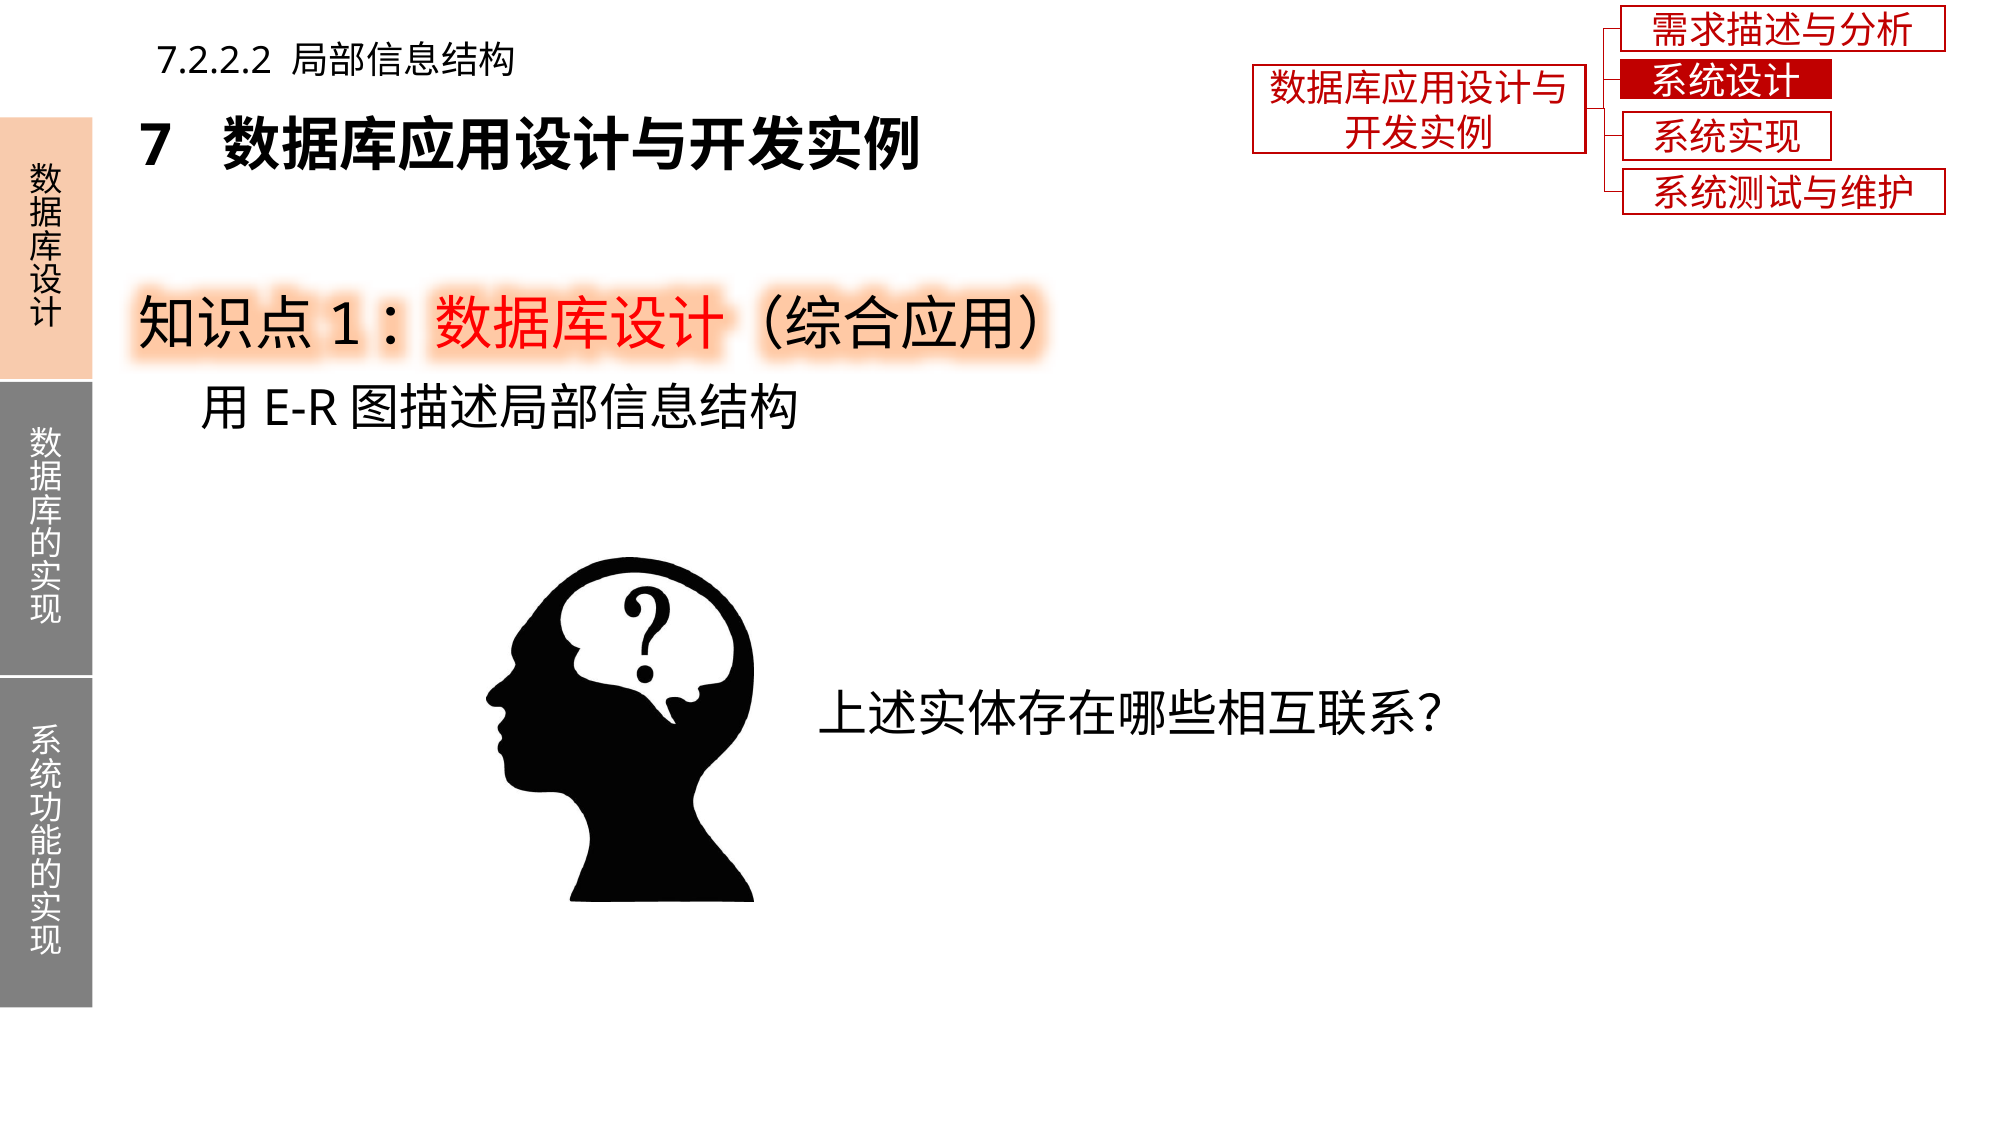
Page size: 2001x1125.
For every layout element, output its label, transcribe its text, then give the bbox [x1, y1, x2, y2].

text_box 知识点1：数据库设计（综合应用） [120, 225, 1945, 382]
text_box 用E-R图描述局部信息结构 [186, 350, 1827, 443]
text_box 数据库应用设计与开发实例 [1252, 64, 1585, 154]
text_box 7.2.2.2 局部信息结构 [141, 28, 531, 89]
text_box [0, 117, 93, 1008]
text_box 系统设计 [1621, 59, 1832, 99]
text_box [1585, 28, 1621, 79]
text_box 7 数据库应用设计与开发实例 [120, 97, 1568, 187]
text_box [1585, 108, 1624, 192]
text_box 系统实现 [1624, 111, 1832, 161]
text_box 需求描述与分析 [1620, 5, 1946, 52]
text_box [1585, 79, 1621, 108]
picture [485, 557, 754, 902]
text_box 系统测试与维护 [1622, 168, 1946, 215]
text_box 上述实体存在哪些相互联系？ [802, 657, 1783, 749]
